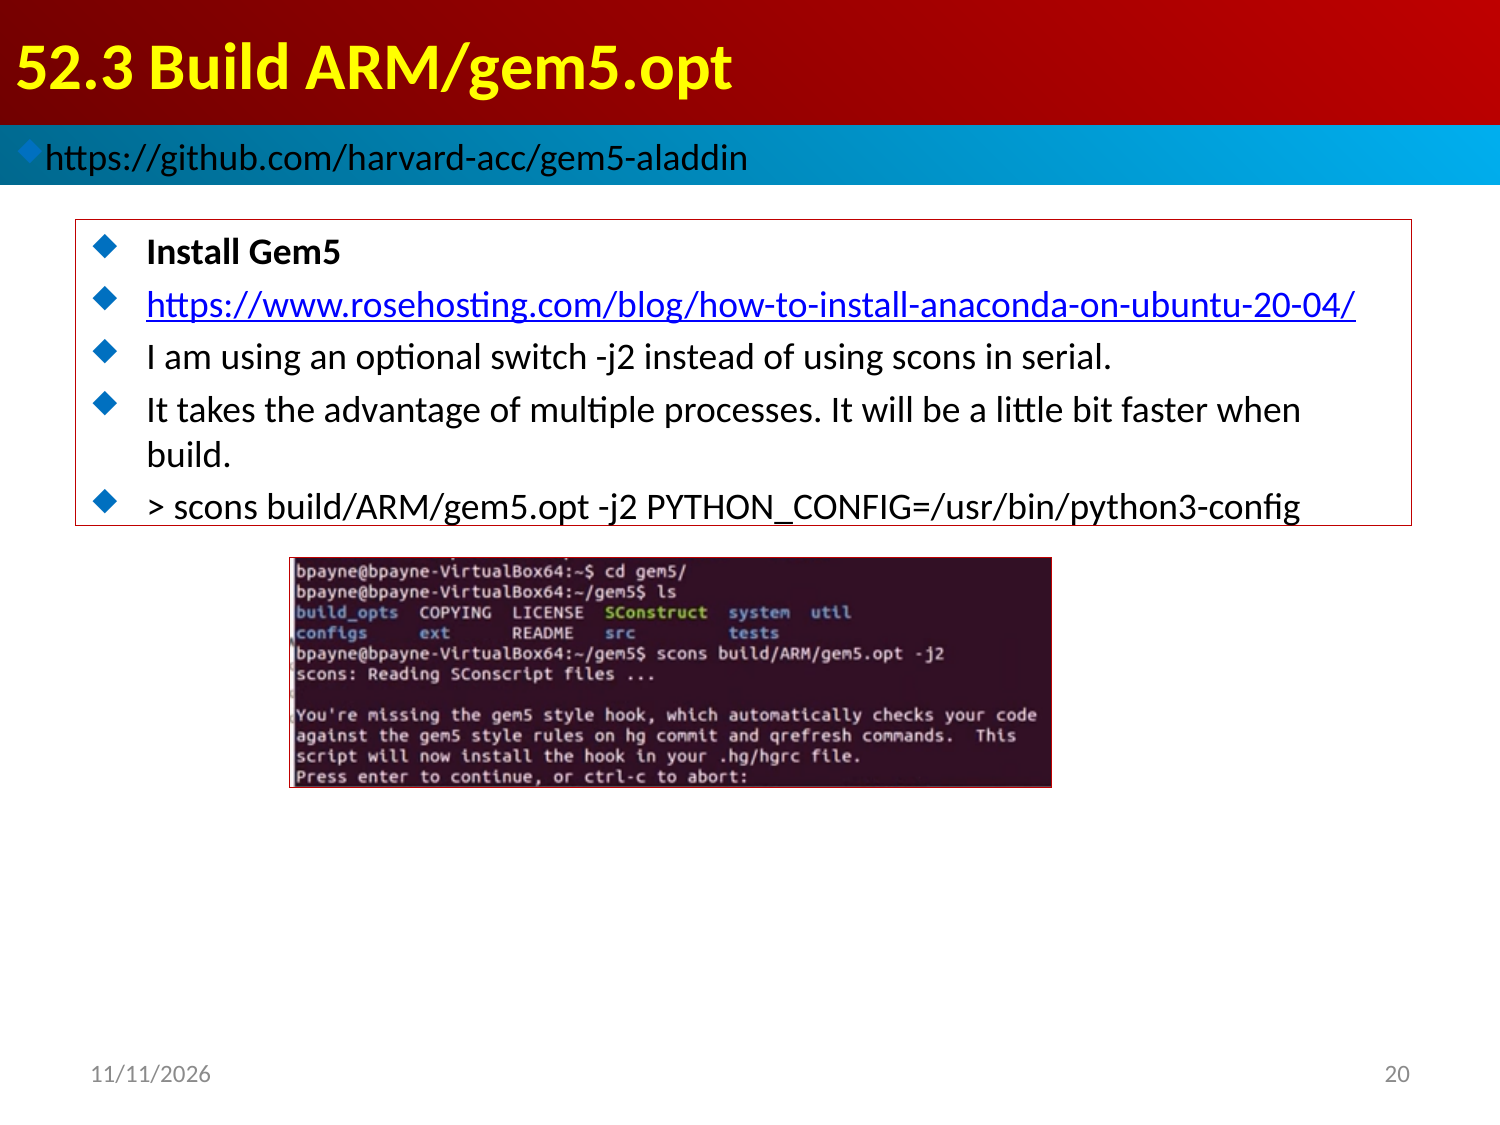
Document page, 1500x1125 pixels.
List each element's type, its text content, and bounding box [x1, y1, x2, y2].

slide_number 20 [1074, 1042, 1425, 1103]
picture [288, 557, 1052, 788]
text_box https://github.com/harvard-acc/gem5-aladdin [0, 125, 1500, 185]
subtitle Install Gem5 https://www.rosehosting.com/blog/how-to-install-anaconda-on-ubuntu-20-04/ I am using an optional switch -j2 instead of using scons in serial. It takes the advantage of multiple processes. It will be a little bit faster when build. > scons build/ARM/gem5.opt -j2 PYTHON_CONFIG=/usr/bin/python3-config [75, 219, 1412, 526]
title 52.3 Build ARM/gem5.opt [0, 0, 1500, 125]
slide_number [75, 1042, 425, 1103]
